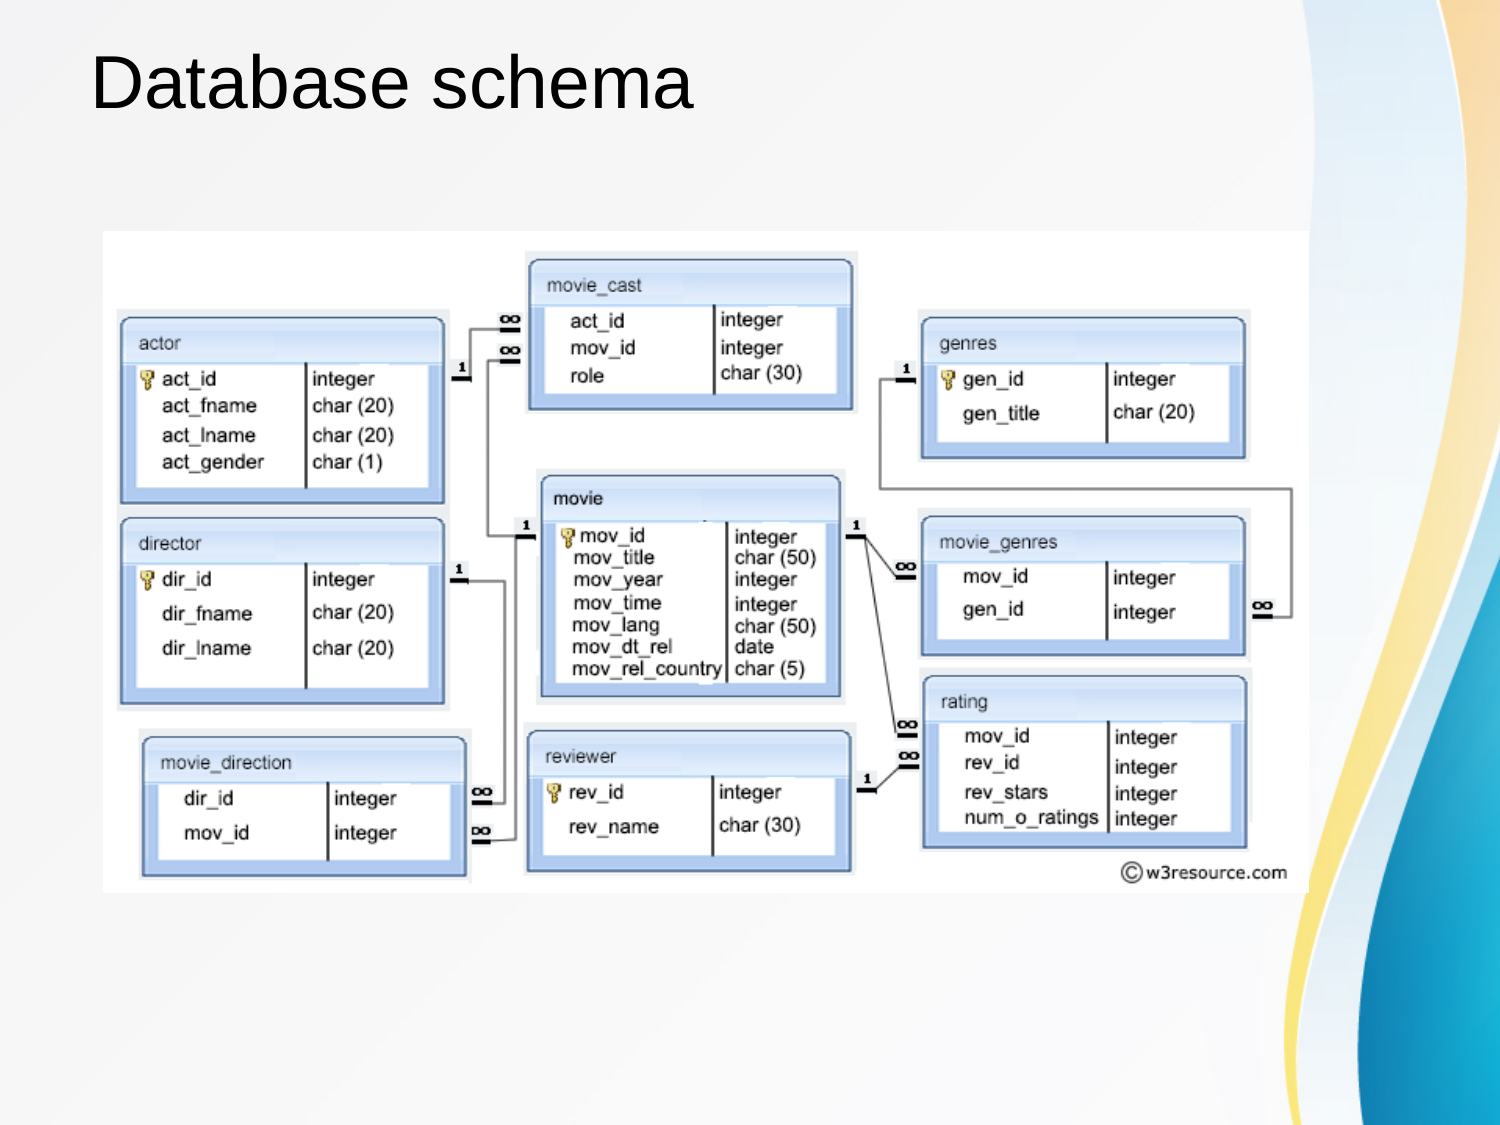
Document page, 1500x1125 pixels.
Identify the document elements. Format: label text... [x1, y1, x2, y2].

title Database schema [74, 30, 1426, 127]
picture [0, 0, 1500, 1125]
